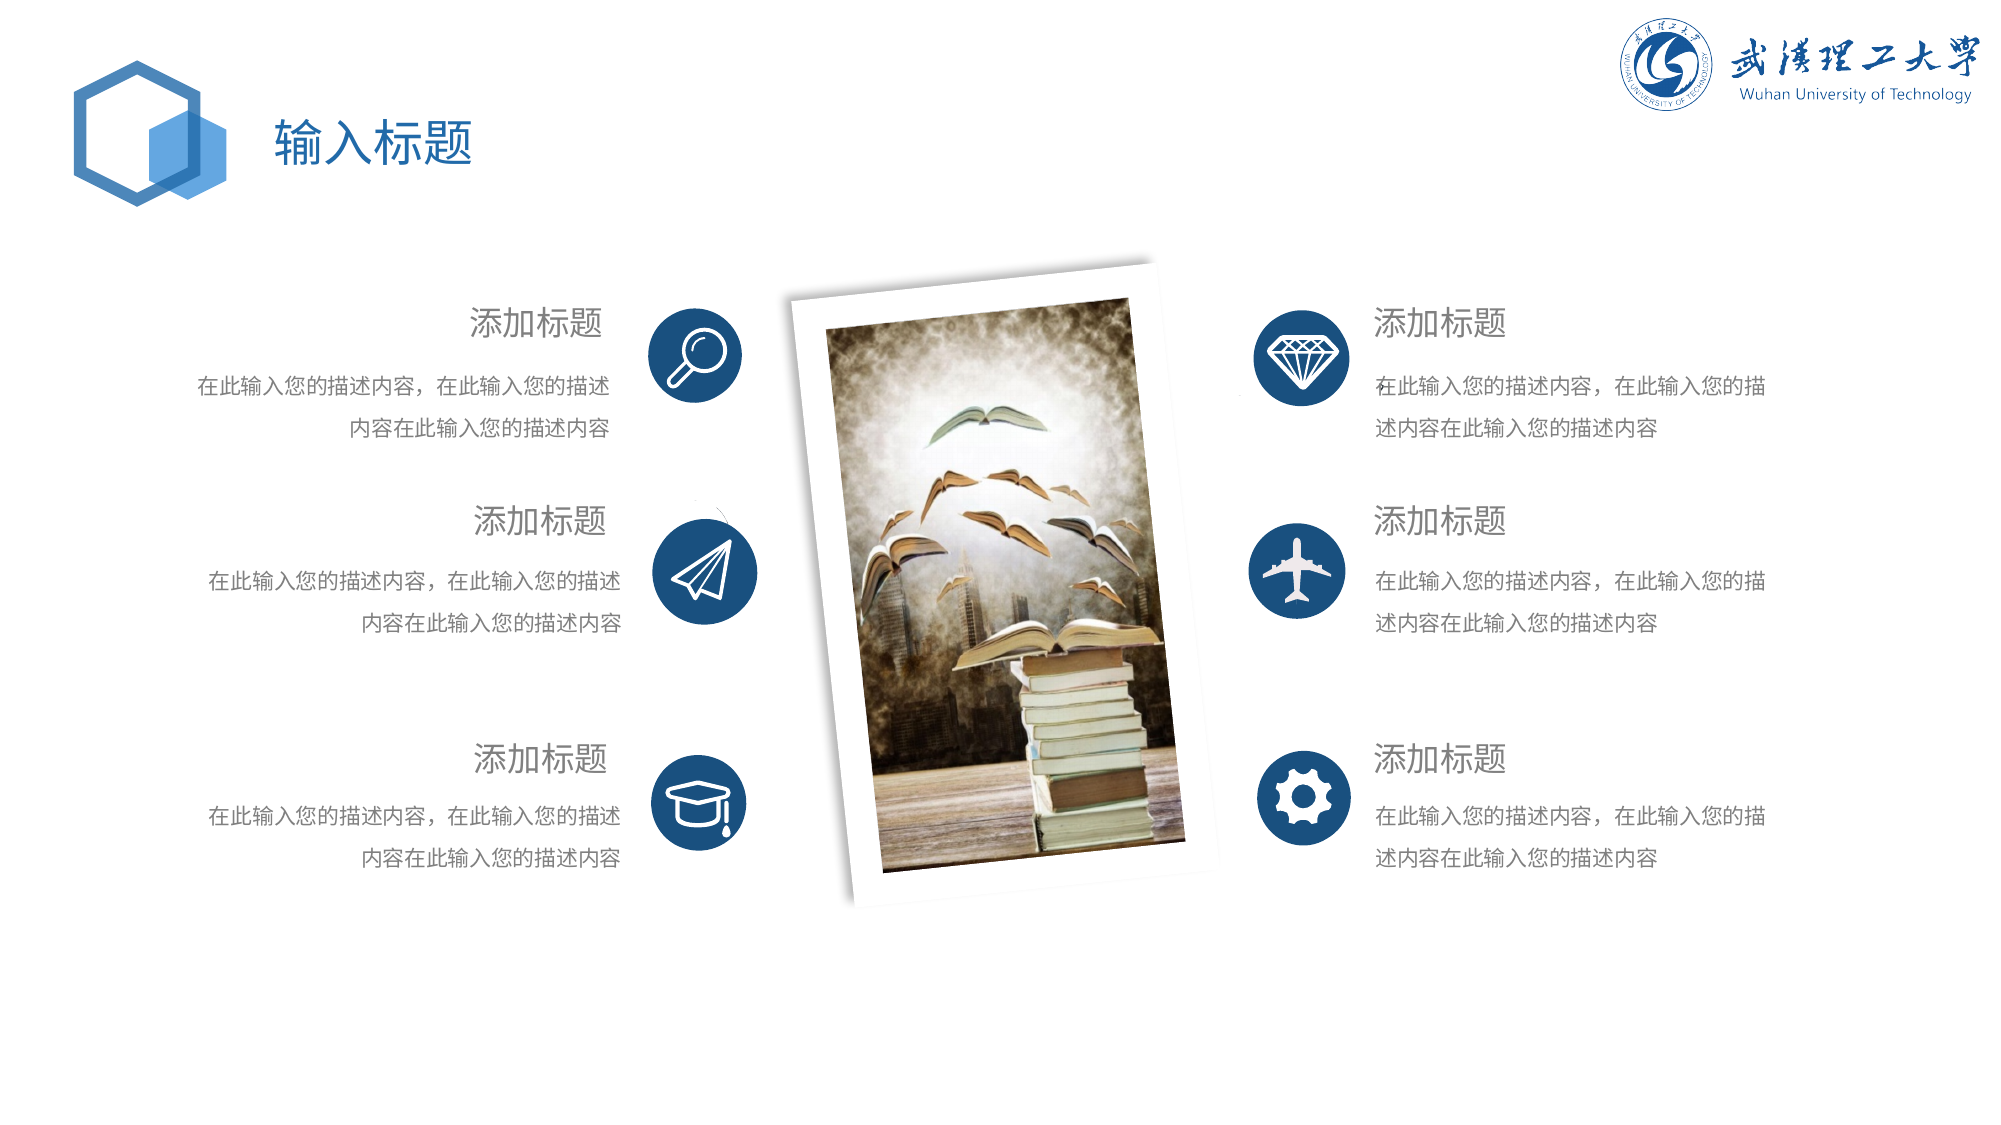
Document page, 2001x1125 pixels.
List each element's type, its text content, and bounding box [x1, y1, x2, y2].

text_box 在此输入您的描述内容，在此输入您的描述内容在此输入您的描述内容 [1360, 779, 1795, 878]
picture [1620, 18, 1980, 111]
text_box 添加标题 [1358, 294, 1638, 350]
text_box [644, 511, 765, 633]
text_box 添加标题 [1358, 491, 1638, 548]
text_box 输入标题 [258, 85, 835, 179]
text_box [1248, 523, 1346, 619]
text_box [644, 748, 754, 858]
text_box [1257, 750, 1351, 846]
text_box [1274, 767, 1333, 826]
text_box 添加标题 [343, 730, 623, 779]
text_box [641, 301, 749, 410]
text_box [1246, 303, 1357, 413]
text_box 在此输入您的描述内容，在此输入您的描述内容在此输入您的描述内容 [1360, 349, 1802, 448]
text_box [163, 113, 228, 201]
picture [826, 298, 1185, 873]
text_box [78, 66, 196, 201]
text_box 在此输入您的描述内容，在此输入您的描述内容在此输入您的描述内容 [180, 349, 626, 448]
text_box 在此输入您的描述内容，在此输入您的描述内容在此输入您的描述内容 [1360, 544, 1802, 644]
text_box 添加标题 [339, 294, 619, 349]
text_box 在此输入您的描述内容，在此输入您的描述内容在此输入您的描述内容 [180, 779, 638, 878]
text_box 添加标题 [1358, 730, 1638, 786]
text_box 在此输入您的描述内容，在此输入您的描述内容在此输入您的描述内容 [185, 544, 638, 644]
text_box 添加标题 [343, 491, 623, 544]
